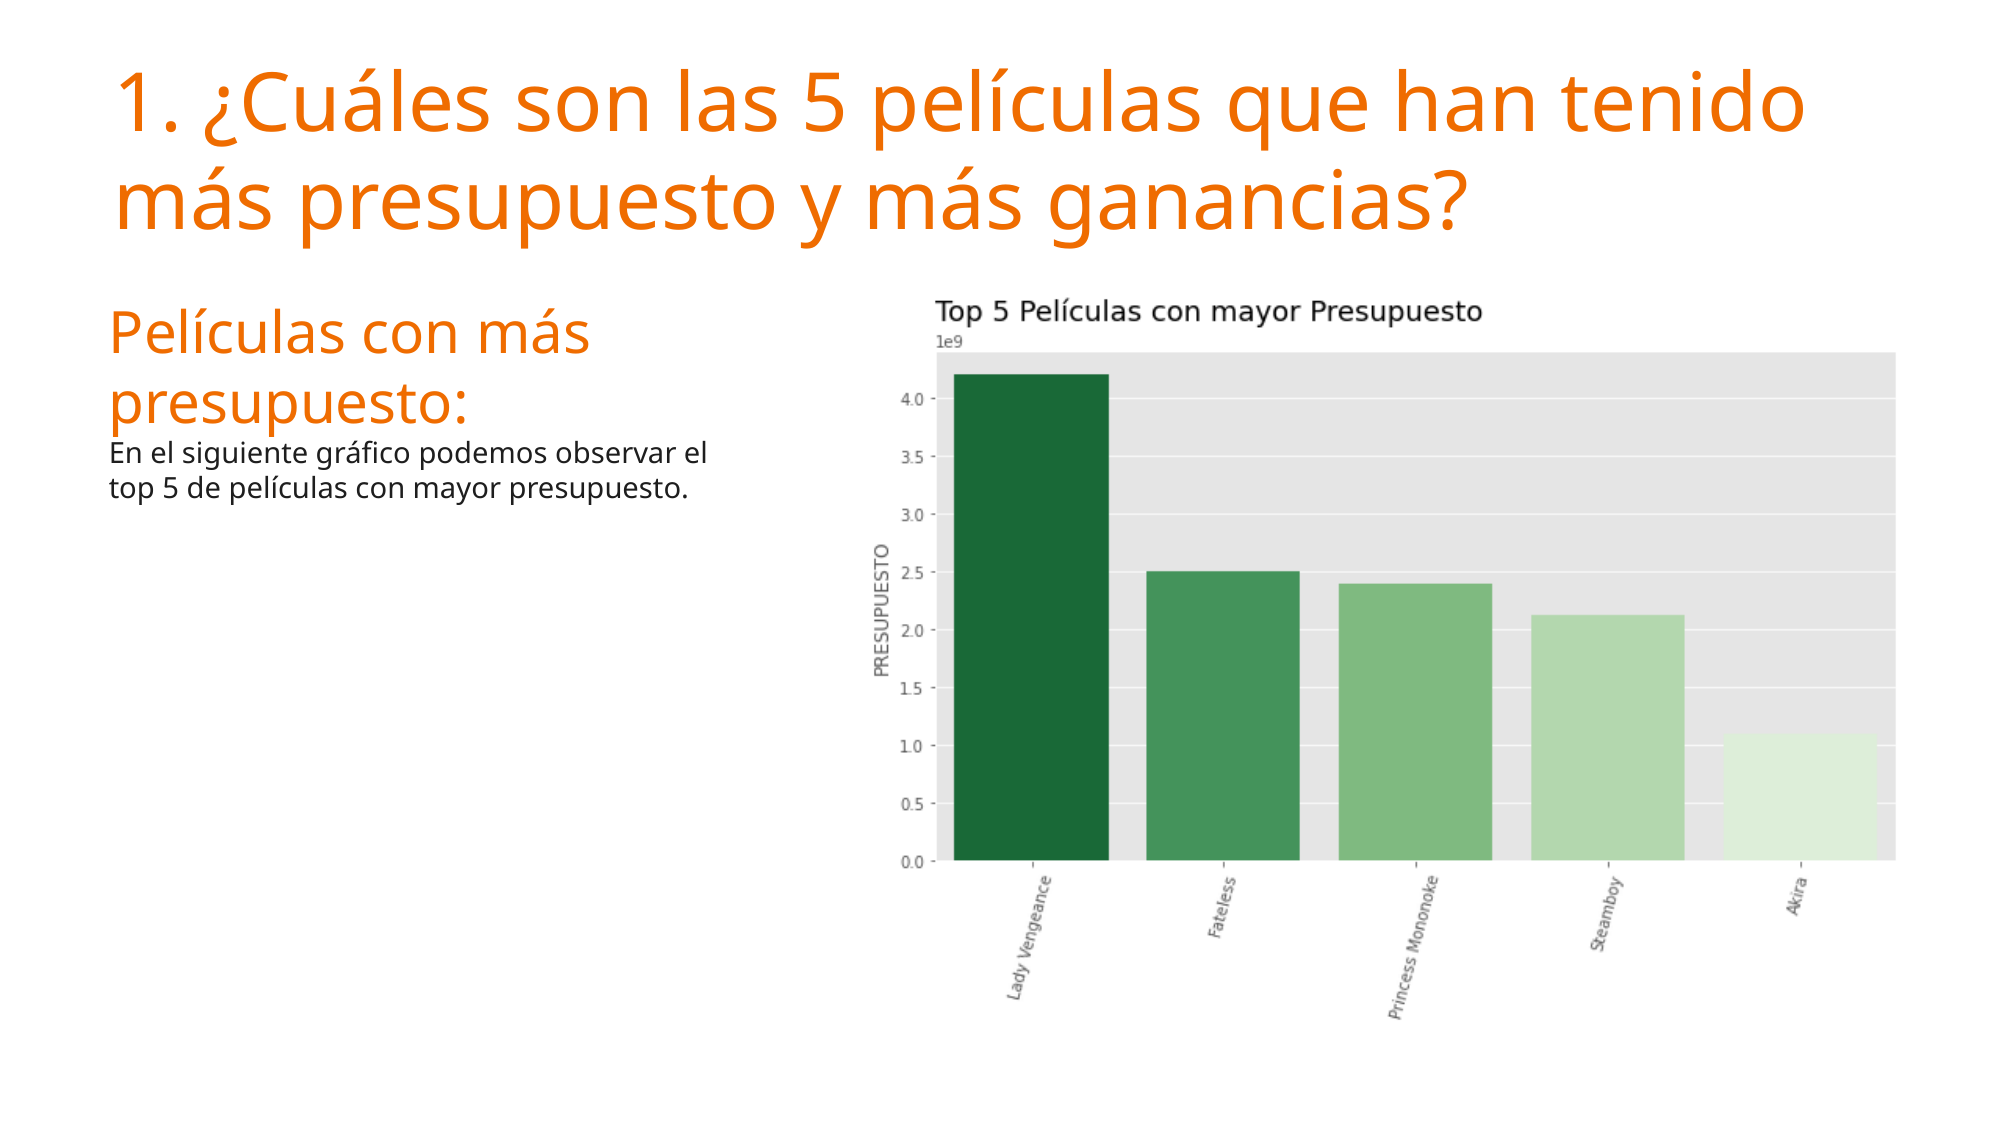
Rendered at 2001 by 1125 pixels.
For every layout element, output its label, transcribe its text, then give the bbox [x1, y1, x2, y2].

picture [862, 286, 1907, 1032]
title 1. ¿Cuáles son las 5 películas que han tenido más presupuesto y más ganancias? [93, 29, 1907, 252]
text_box Películas con más presupuesto: En el siguiente gráfico podemos observar el top 5 de películas con mayor presupuesto. [93, 287, 764, 1031]
